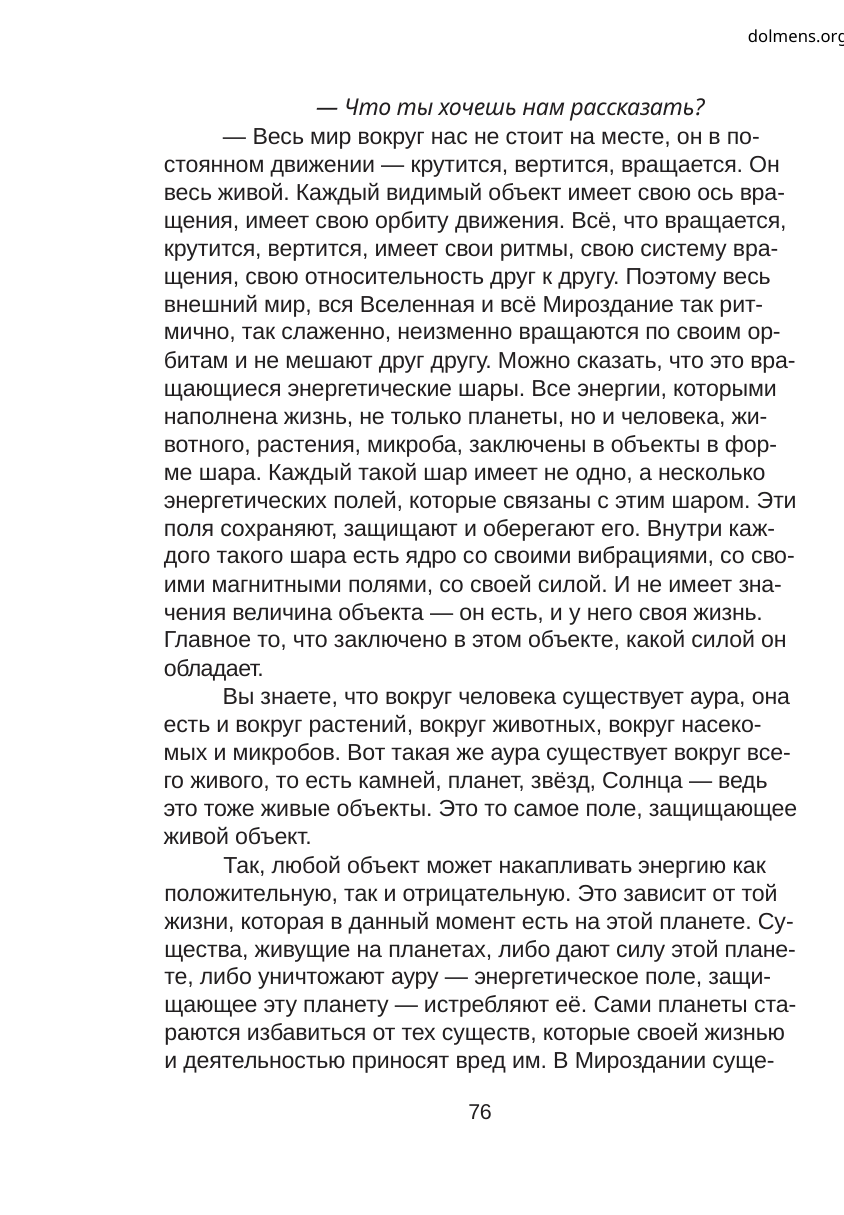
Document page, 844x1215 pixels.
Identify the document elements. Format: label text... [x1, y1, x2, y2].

text_box dolmens.org [747, 27, 844, 66]
text_box Так, любой объект может накапливать энергию как положительную, так и отрицательную. Это зависит от той жизни, которая в данный момент есть на этой планете. Су- щества, живущие на планетах, либо дают силу этой плане- те, либо уничтожают ауру — энергетическое поле, защи- щающее эту планету — истребляют её. Сами планеты ста- раются избавиться от тех существ, которые своей жизнью и деятельностью приносят вред им. В Мироздании суще- [164, 849, 797, 1102]
text_box — Весь мир вокруг нас не стоит на месте, он в по- стоянном движении — крутится, вертится, вращается. Он весь живой. Каждый видимый объект имеет свою ось вра- щения, имеет свою орбиту движения. Всё, что вращается, крутится, вертится, имеет свои ритмы, свою систему вра- щения, свою относительность друг к другу. Поэтому весь внешний мир, вся Вселенная и всё Мироздание так рит- мично, так слаженно, неизменно вращаются по своим ор- битам и не мешают друг другу. Можно сказать, что это вра- щающиеся энергетические шары. Все энергии, которыми наполнена жизнь, не только планеты, но и человека, жи- вотного, растения, микроба, заключены в объекты в фор- ме шара. Каждый такой шар имеет не одно, а несколько энергетических полей, которые связаны с этим шаром. Эти поля сохраняют, защищают и оберегают его. Внутри каж- дого такого шара есть ядро со своими вибрациями, со сво- ими магнитными полями, со своей силой. И не имеет зна- чения величина объекта — он есть, и у него своя жизнь. Главное то, что заключено в этом объекте, какой силой он обладает. [163, 120, 797, 681]
text_box Вы знаете, что вокруг человека существует аура, она есть и вокруг растений, вокруг животных, вокруг насеко- мых и микробов. Вот такая же аура существует вокруг все- го живого, то есть камней, планет, звёзд, Солнца — ведь это тоже живые объекты. Это то самое поле, защищающее живой объект. [163, 681, 797, 877]
text_box 76 [468, 1097, 493, 1151]
text_box — Что ты хочешь нам рассказать? [316, 91, 705, 120]
